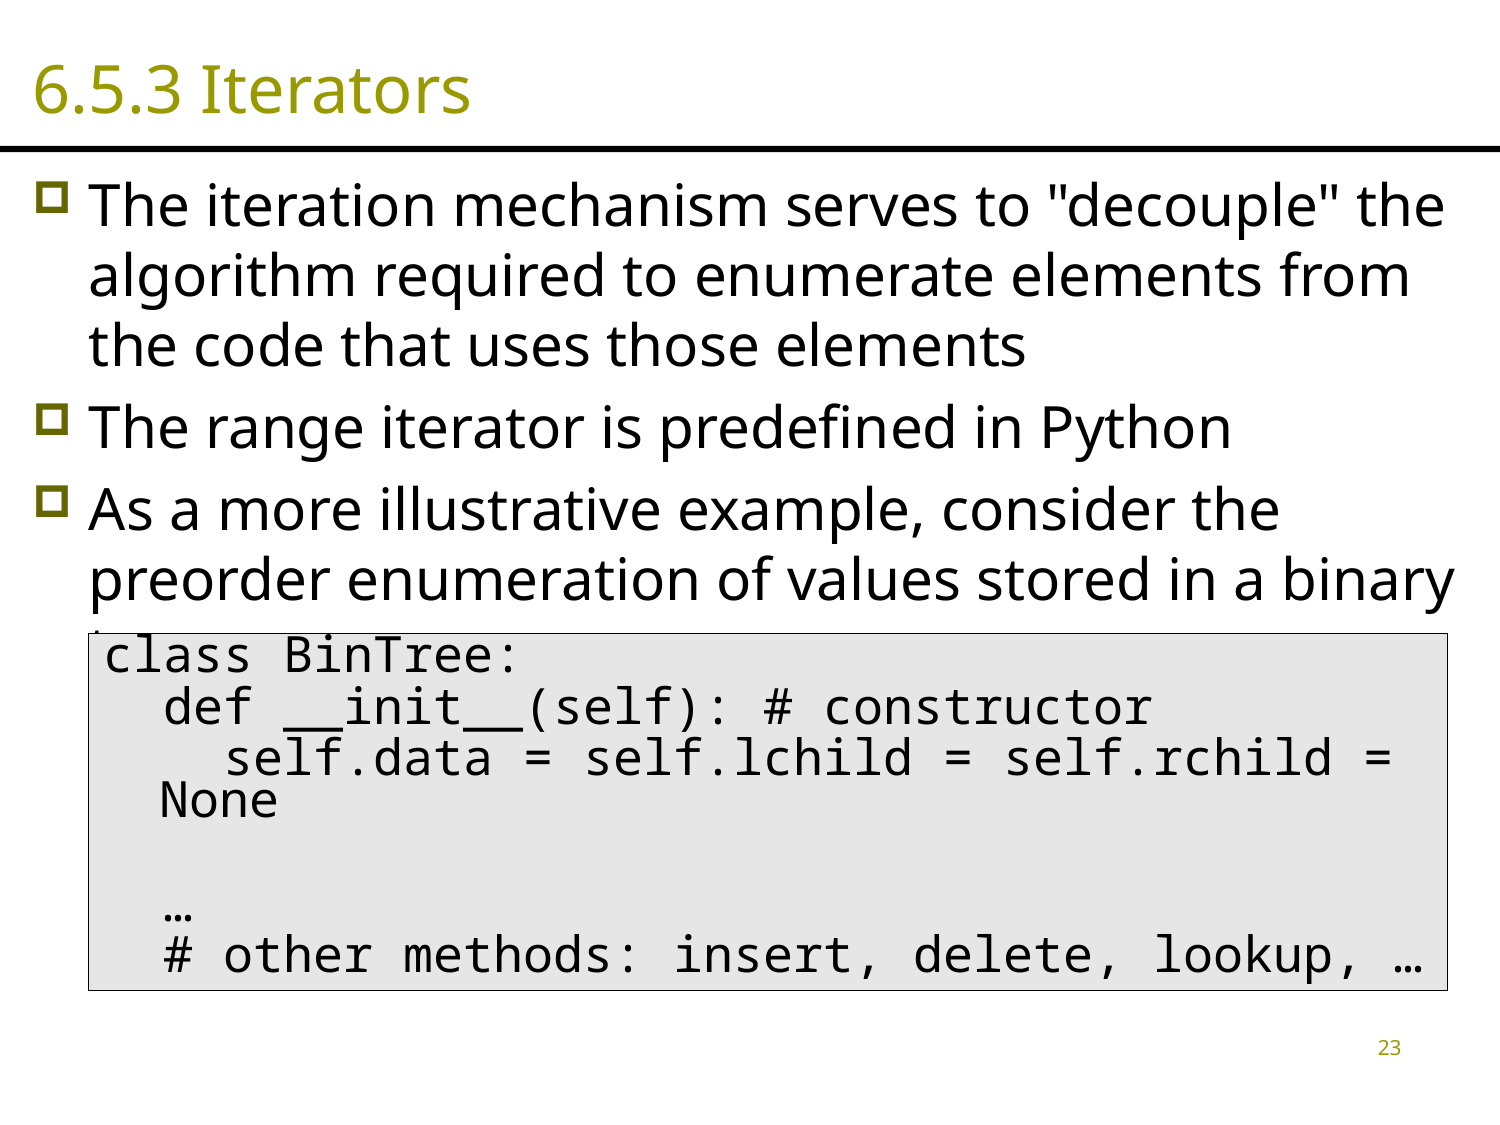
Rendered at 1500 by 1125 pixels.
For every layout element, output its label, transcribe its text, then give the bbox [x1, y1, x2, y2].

title 6.5.3 Iterators [17, 7, 1483, 135]
slide_number 23 [1066, 1026, 1417, 1102]
text_box class BinTree: def __init__(self): # constructor self.data = self.lchild = self.rchild = None … # other methods: insert, delete, lookup, … [88, 633, 1447, 991]
list The iteration mechanism serves to "decouple" the algorithm required to enumerate elements from the code that uses those elements The range iterator is predefined in Python As a more illustrative example, consider the preorder enumeration of values stored in a binary tree [17, 160, 1483, 1006]
